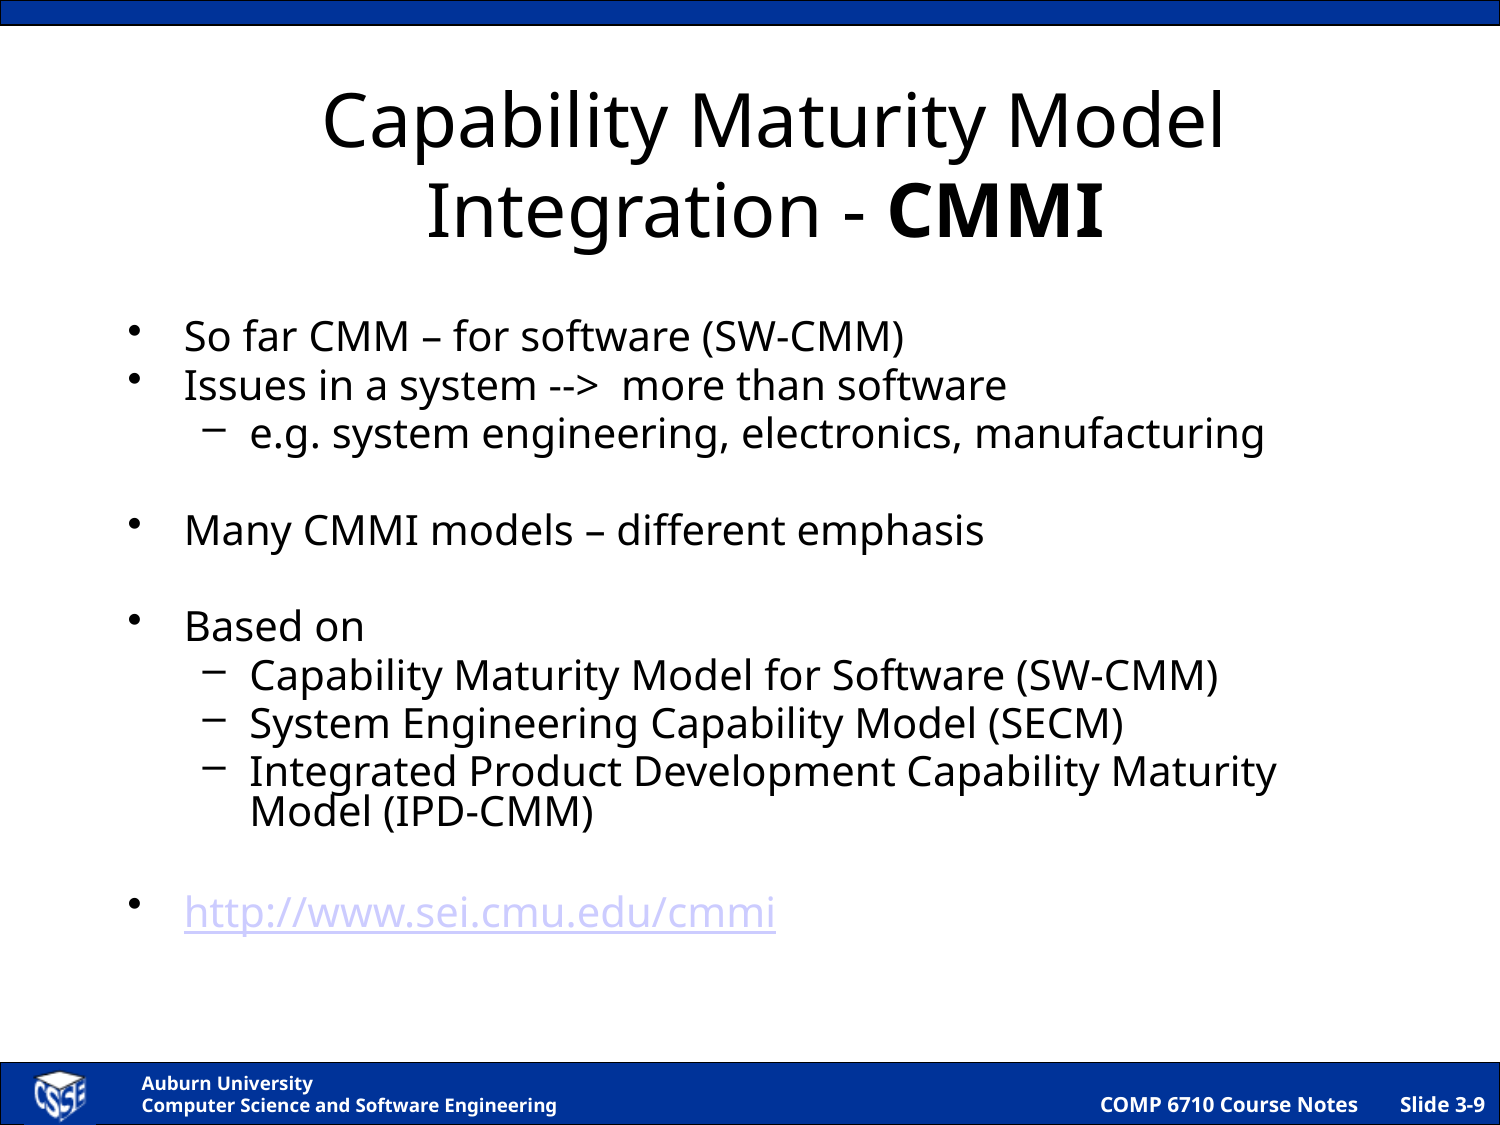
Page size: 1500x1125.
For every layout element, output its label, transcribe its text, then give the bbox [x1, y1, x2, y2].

title Capability Maturity Model Integration - CMMI [112, 112, 1438, 213]
list So far CMM – for software (SW-CMM) Issues in a system --> more than software e.g. system engineering, electronics, manufacturing Many CMMI models – different emphasis Based on Capability Maturity Model for Software (SW-CMM) System Engineering Capability Model (SECM) Integrated Product Development Capability Maturity Model (IPD-CMM) http://www.sei.cmu.edu/cmmi [112, 312, 1413, 1050]
picture [24, 1066, 96, 1125]
